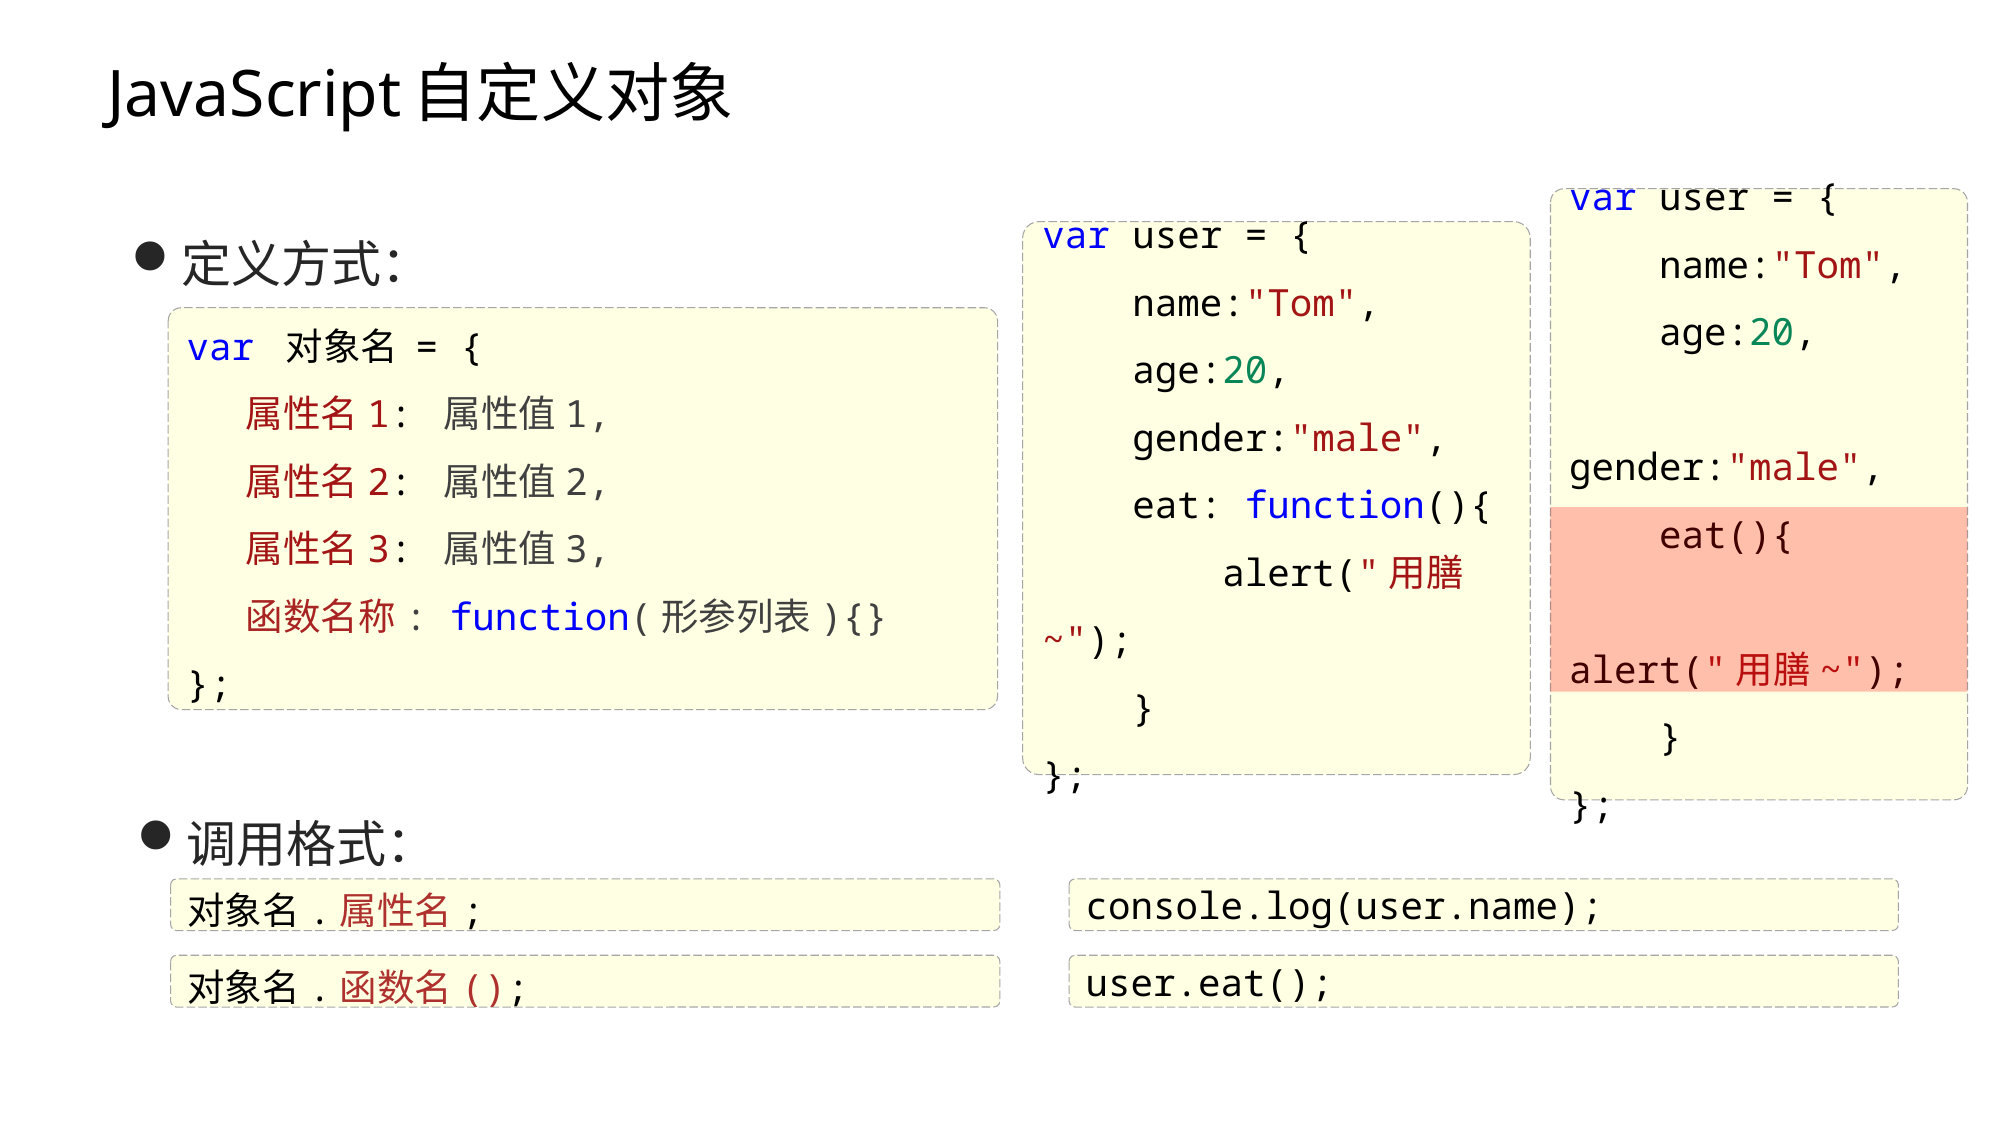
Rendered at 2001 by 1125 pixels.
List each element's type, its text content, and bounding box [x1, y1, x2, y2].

text_box user.eat(); [1068, 954, 1900, 1009]
text_box 调用格式： [122, 774, 1006, 860]
text_box 对象名.属性名; [169, 877, 1001, 932]
text_box var user = { name:"Tom", age:20, gender:"male", eat: function(){ alert("用膳~"); } }; [1021, 220, 1532, 776]
text_box [1549, 506, 1969, 693]
text_box var user = { name:"Tom", age:20, gender:"male", eat(){ alert("用膳~"); } }; [1549, 693, 1969, 801]
text_box var user = { name:"Tom", age:20, gender:"male", eat(){ alert("用膳~"); } }; [1549, 187, 1969, 506]
text_box 定义方式： [116, 195, 1000, 281]
text_box console.log(user.name); [1068, 877, 1900, 932]
text_box var 对象名 = { 属性名1: 属性值1, 属性名2: 属性值2, 属性名3: 属性值3, 函数名称: function(形参列表){} }; [167, 306, 999, 711]
title JavaScript自定义对象 [92, 53, 1848, 139]
text_box 对象名.函数名(); [169, 954, 1001, 1009]
